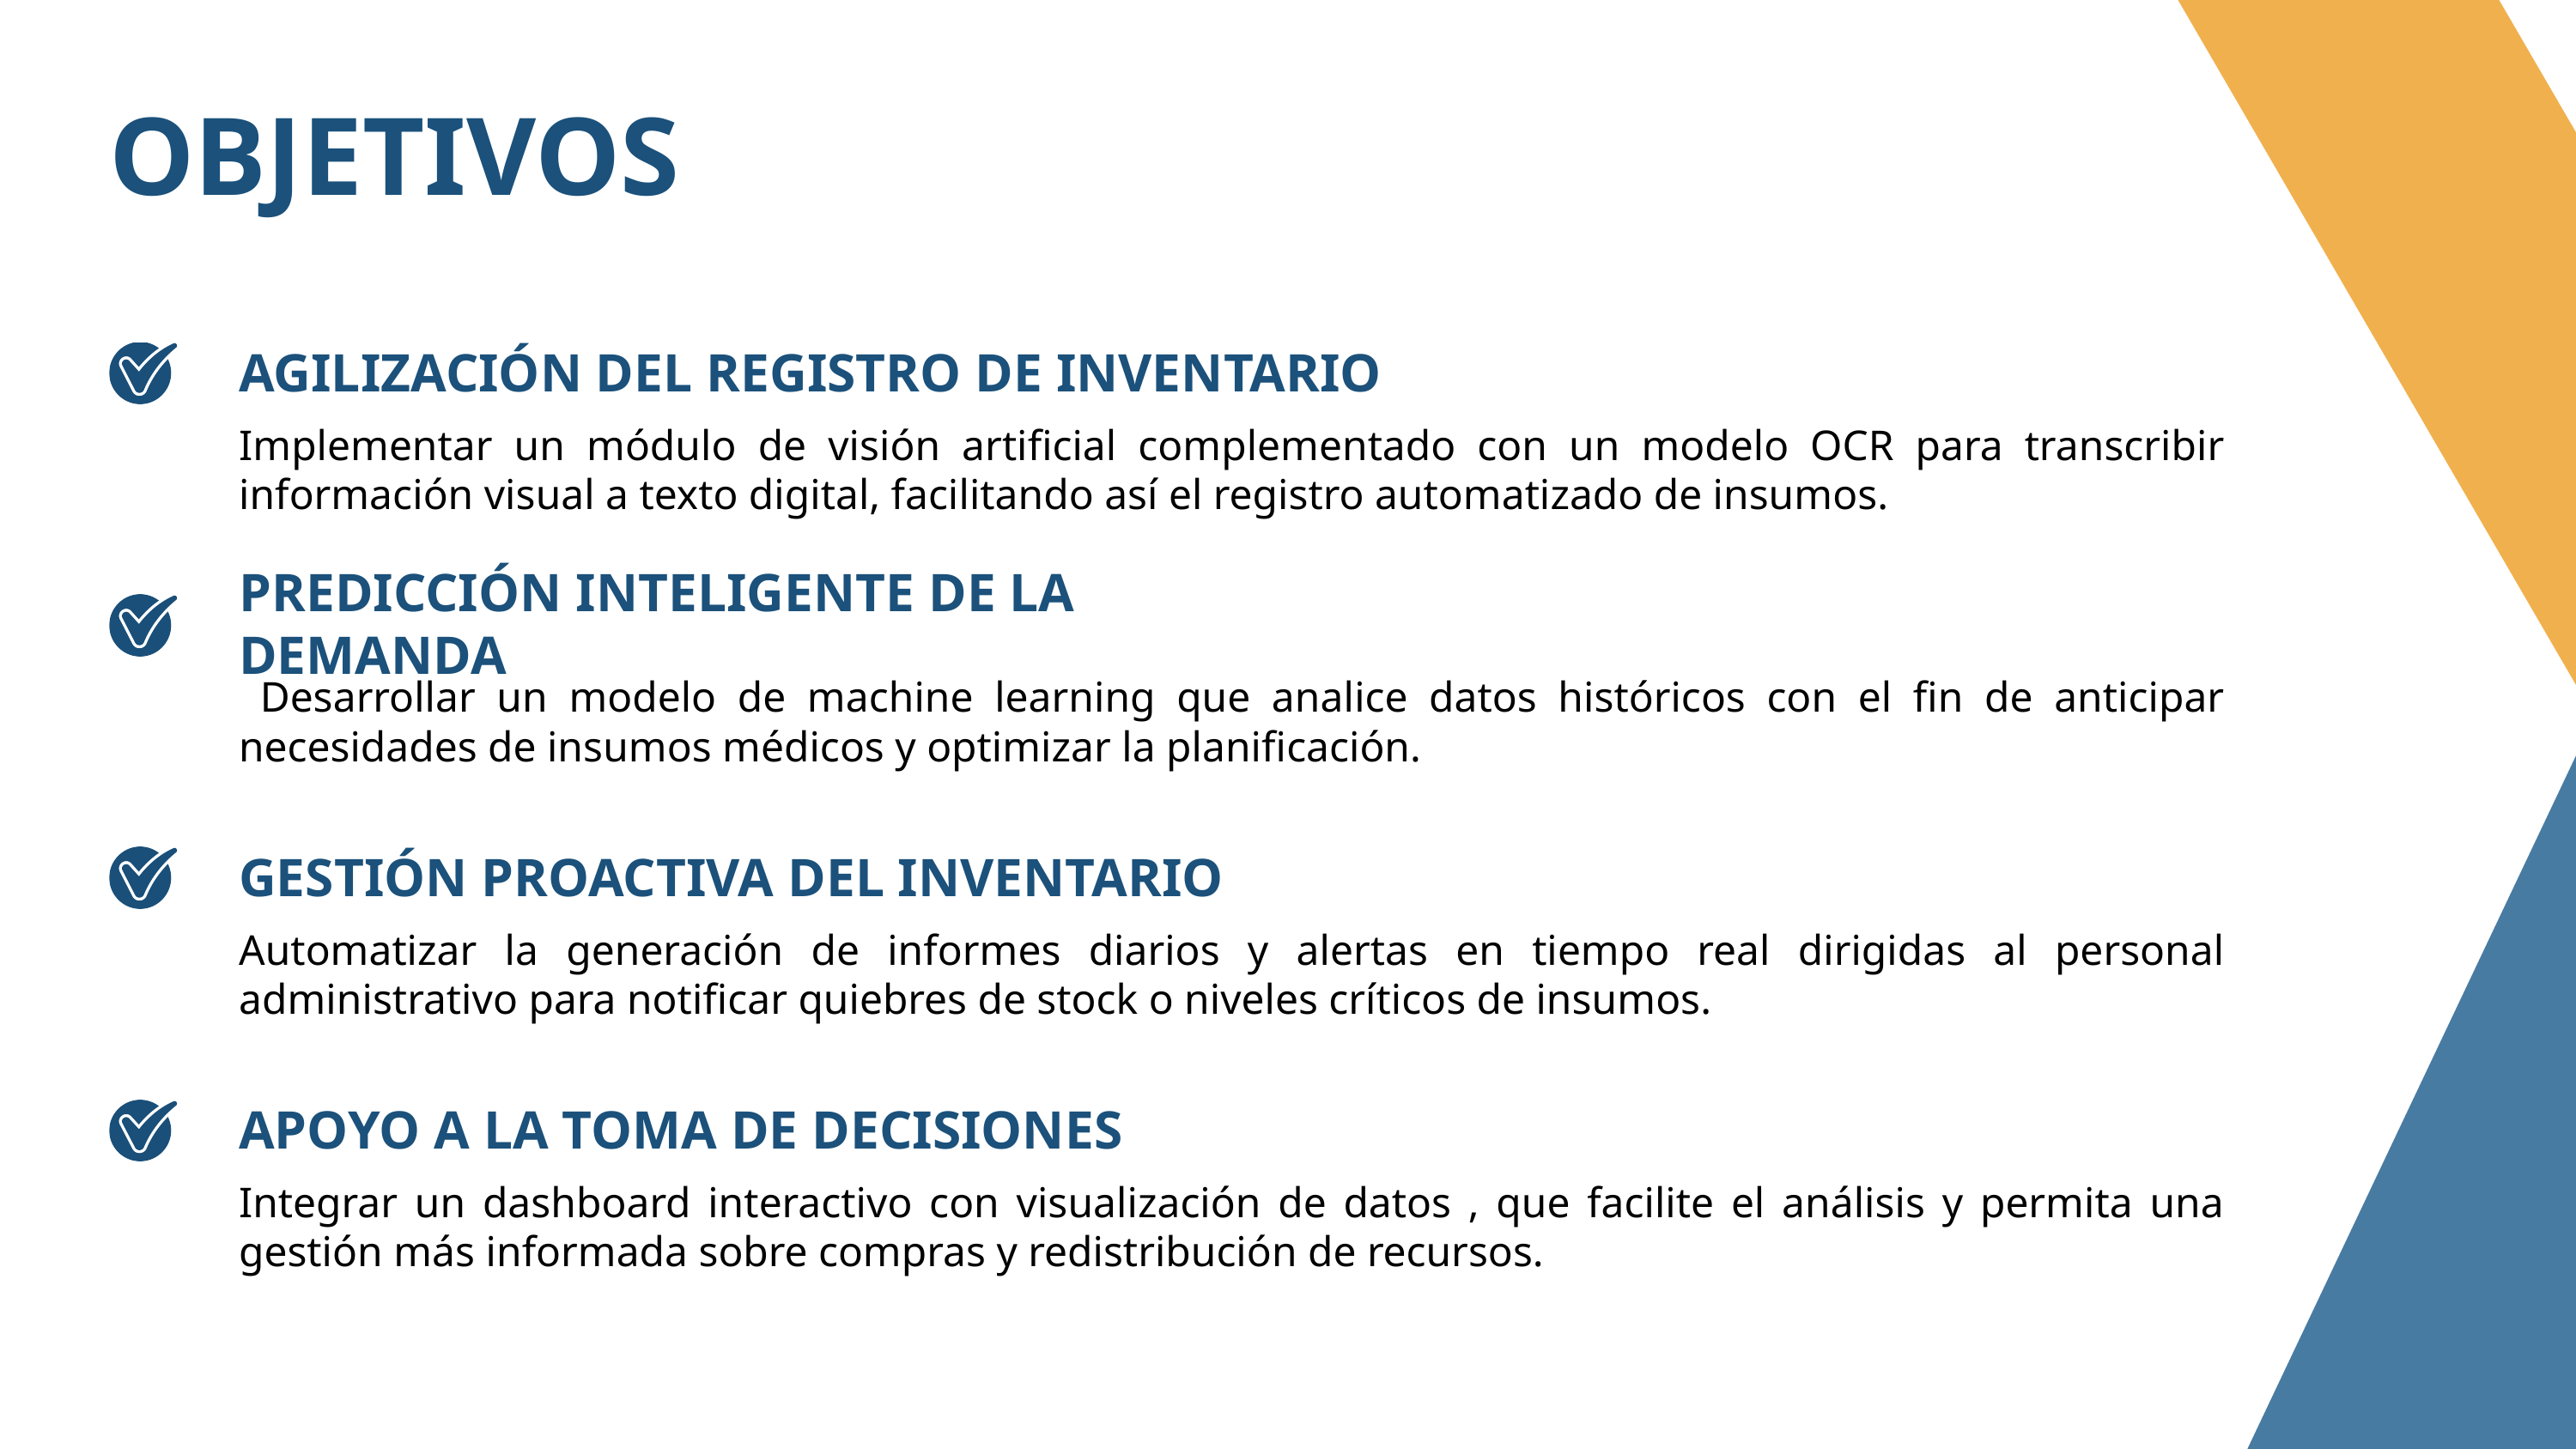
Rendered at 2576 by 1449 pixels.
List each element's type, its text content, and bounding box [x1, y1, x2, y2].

text_box AGILIZACIÓN DEL REGISTRO DE INVENTARIO [239, 339, 1470, 403]
text_box [109, 846, 179, 909]
text_box [109, 594, 179, 657]
text_box Integrar un dashboard interactivo con visualización de datos , que facilite el análisis y permita una gestión más informada sobre compras y redistribución de recursos. [239, 1176, 2228, 1276]
text_box [109, 1100, 179, 1162]
text_box Automatizar la generación de informes diarios y alertas en tiempo real dirigidas al personal administrativo para notificar quiebres de stock o niveles críticos de insumos. [239, 924, 2228, 1023]
text_box OBJETIVOS [109, 88, 1470, 217]
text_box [2292, 0, 2437, 1369]
text_box Desarrollar un modelo de machine learning que analice datos históricos con el fin de anticipar necesidades de insumos médicos y optimizar la planificación. [239, 670, 2228, 770]
text_box APOYO A LA TOMA DE DECISIONES [239, 1097, 1432, 1160]
text_box PREDICCIÓN INTELIGENTE DE LA DEMANDA [239, 560, 1334, 670]
text_box Implementar un módulo de visión artificial complementado con un modelo OCR para transcribir información visual a texto digital, facilitando así el registro automatizado de insumos. [239, 419, 2228, 518]
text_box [2442, 0, 2576, 1449]
text_box [109, 343, 179, 404]
text_box GESTIÓN PROACTIVA DEL INVENTARIO [239, 845, 1432, 907]
